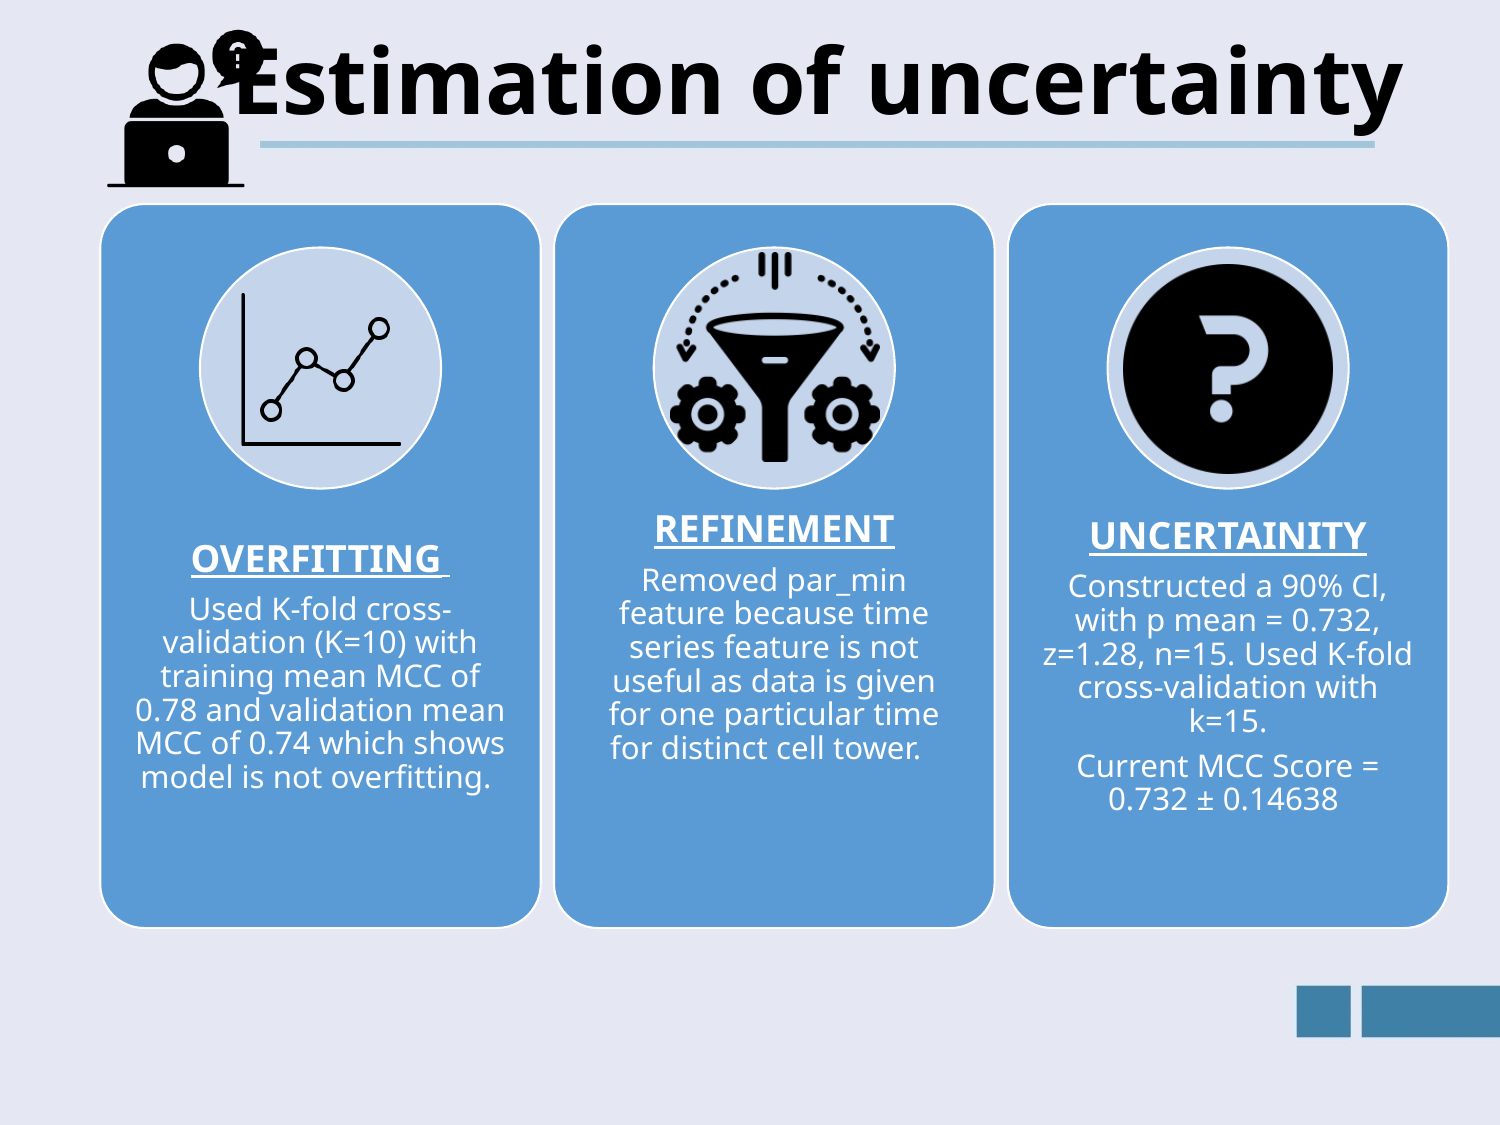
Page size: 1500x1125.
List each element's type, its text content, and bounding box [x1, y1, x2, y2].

picture [0, 0, 1500, 1125]
text_box Estimation of uncertainty [171, 28, 1465, 246]
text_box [99, 229, 1449, 954]
